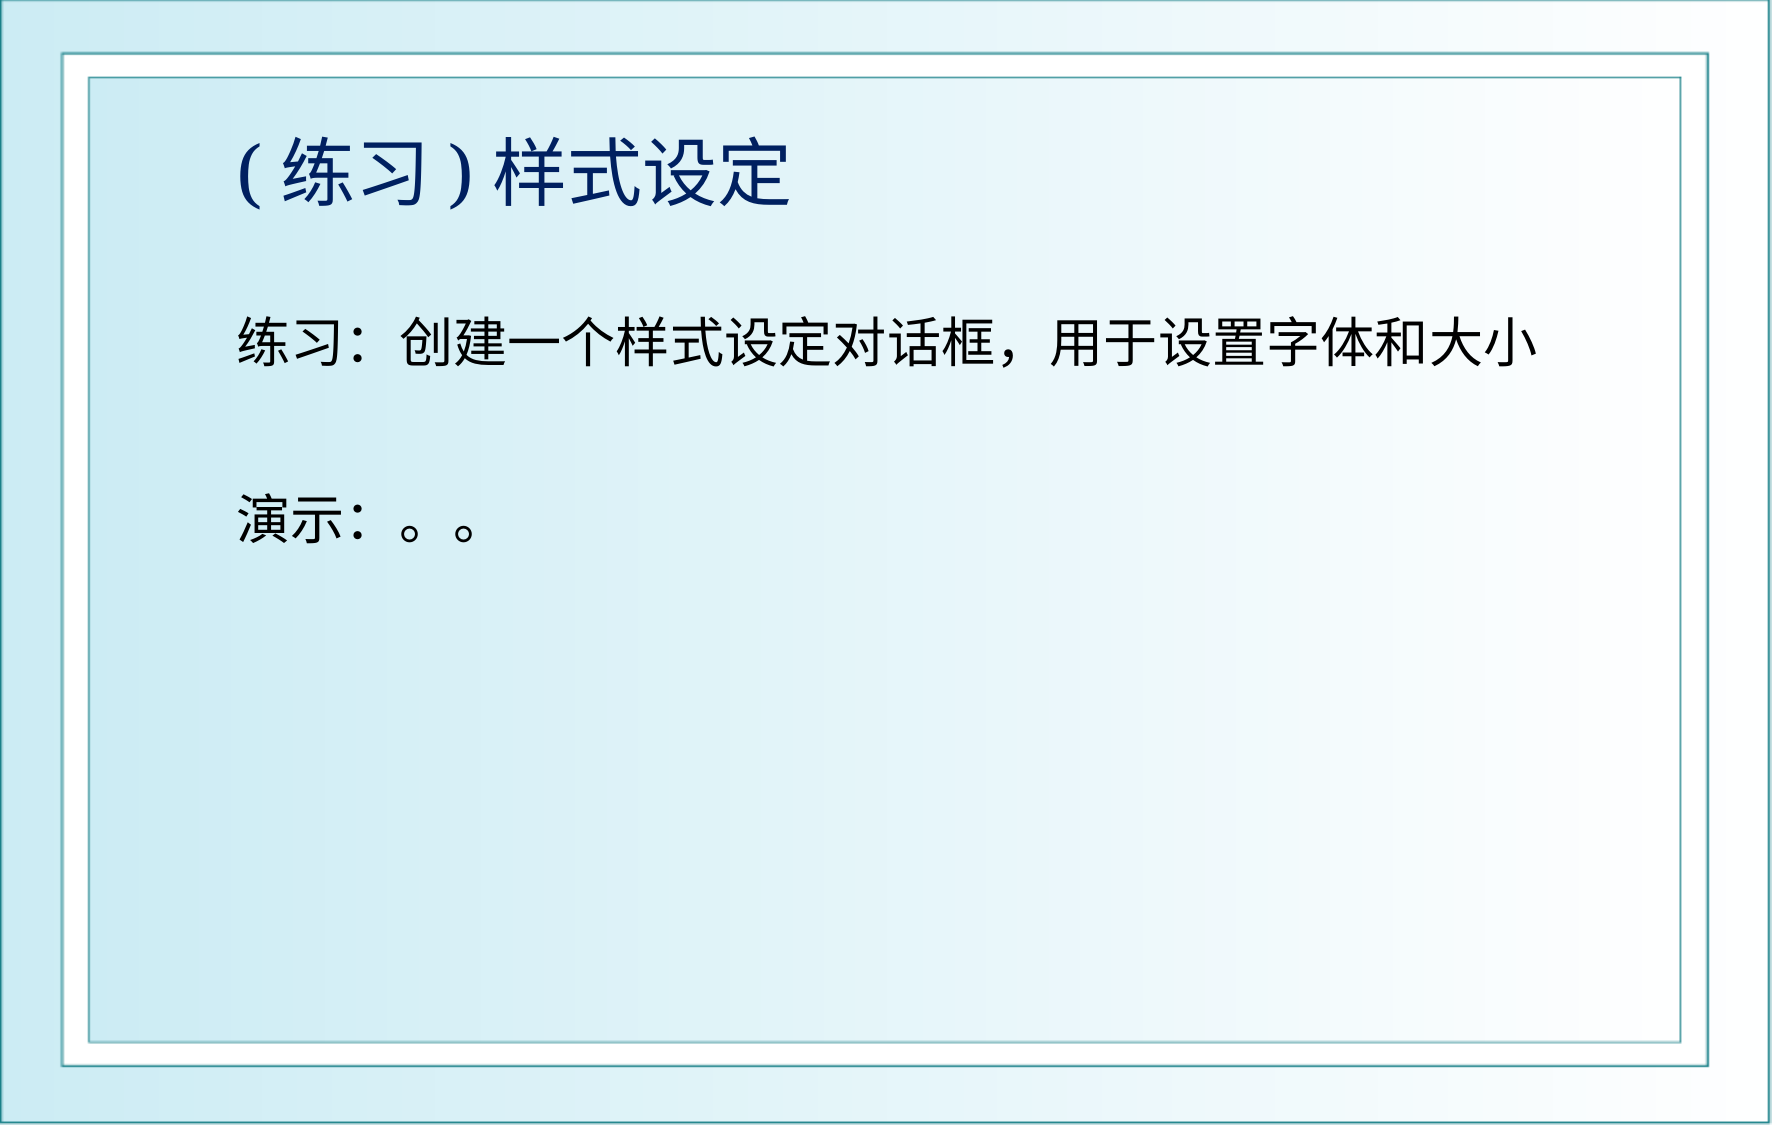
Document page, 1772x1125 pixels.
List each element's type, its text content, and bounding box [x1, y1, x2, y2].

list 练习：创建一个样式设定对话框，用于设置字体和大小 演示：。。 [221, 287, 1566, 1006]
title (练习)样式设定 [221, 90, 1566, 223]
picture [0, 0, 1772, 1125]
